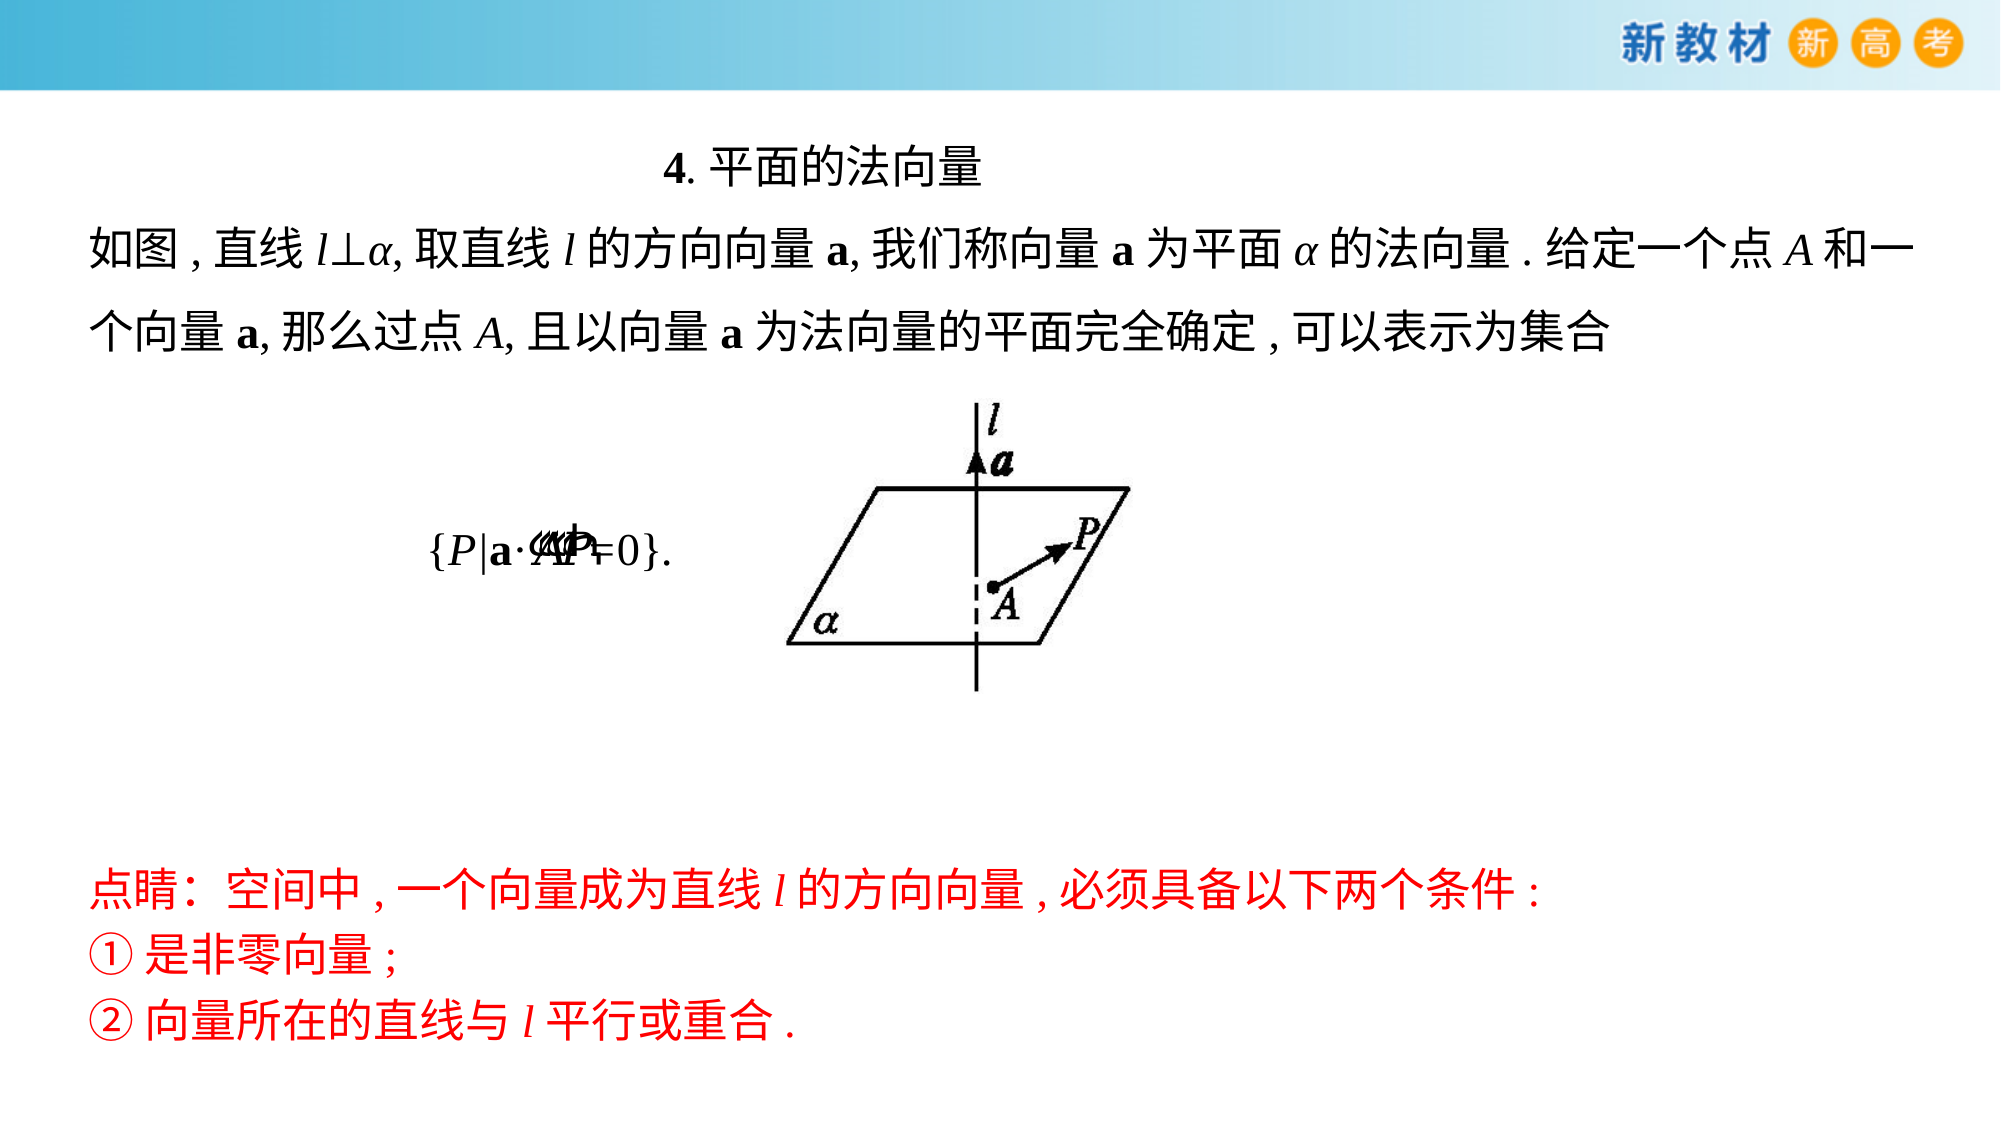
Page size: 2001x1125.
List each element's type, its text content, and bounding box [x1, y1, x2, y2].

text_box 4.平面的法向量 如图,直线l⊥α,取直线l的方向向量a,我们称向量a为平面α的法向量.给定一个点A和一个向量a,那么过点A,且以向量a为法向量的平面完全确定,可以表示为集合 [73, 102, 1944, 365]
picture [0, 0, 2001, 1125]
text_box 点睛：空间中,一个向量成为直线l的方向向量,必须具备以下两个条件: ①是非零向量; ②向量所在的直线与l平行或重合. [73, 841, 1956, 1055]
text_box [425, 515, 779, 578]
